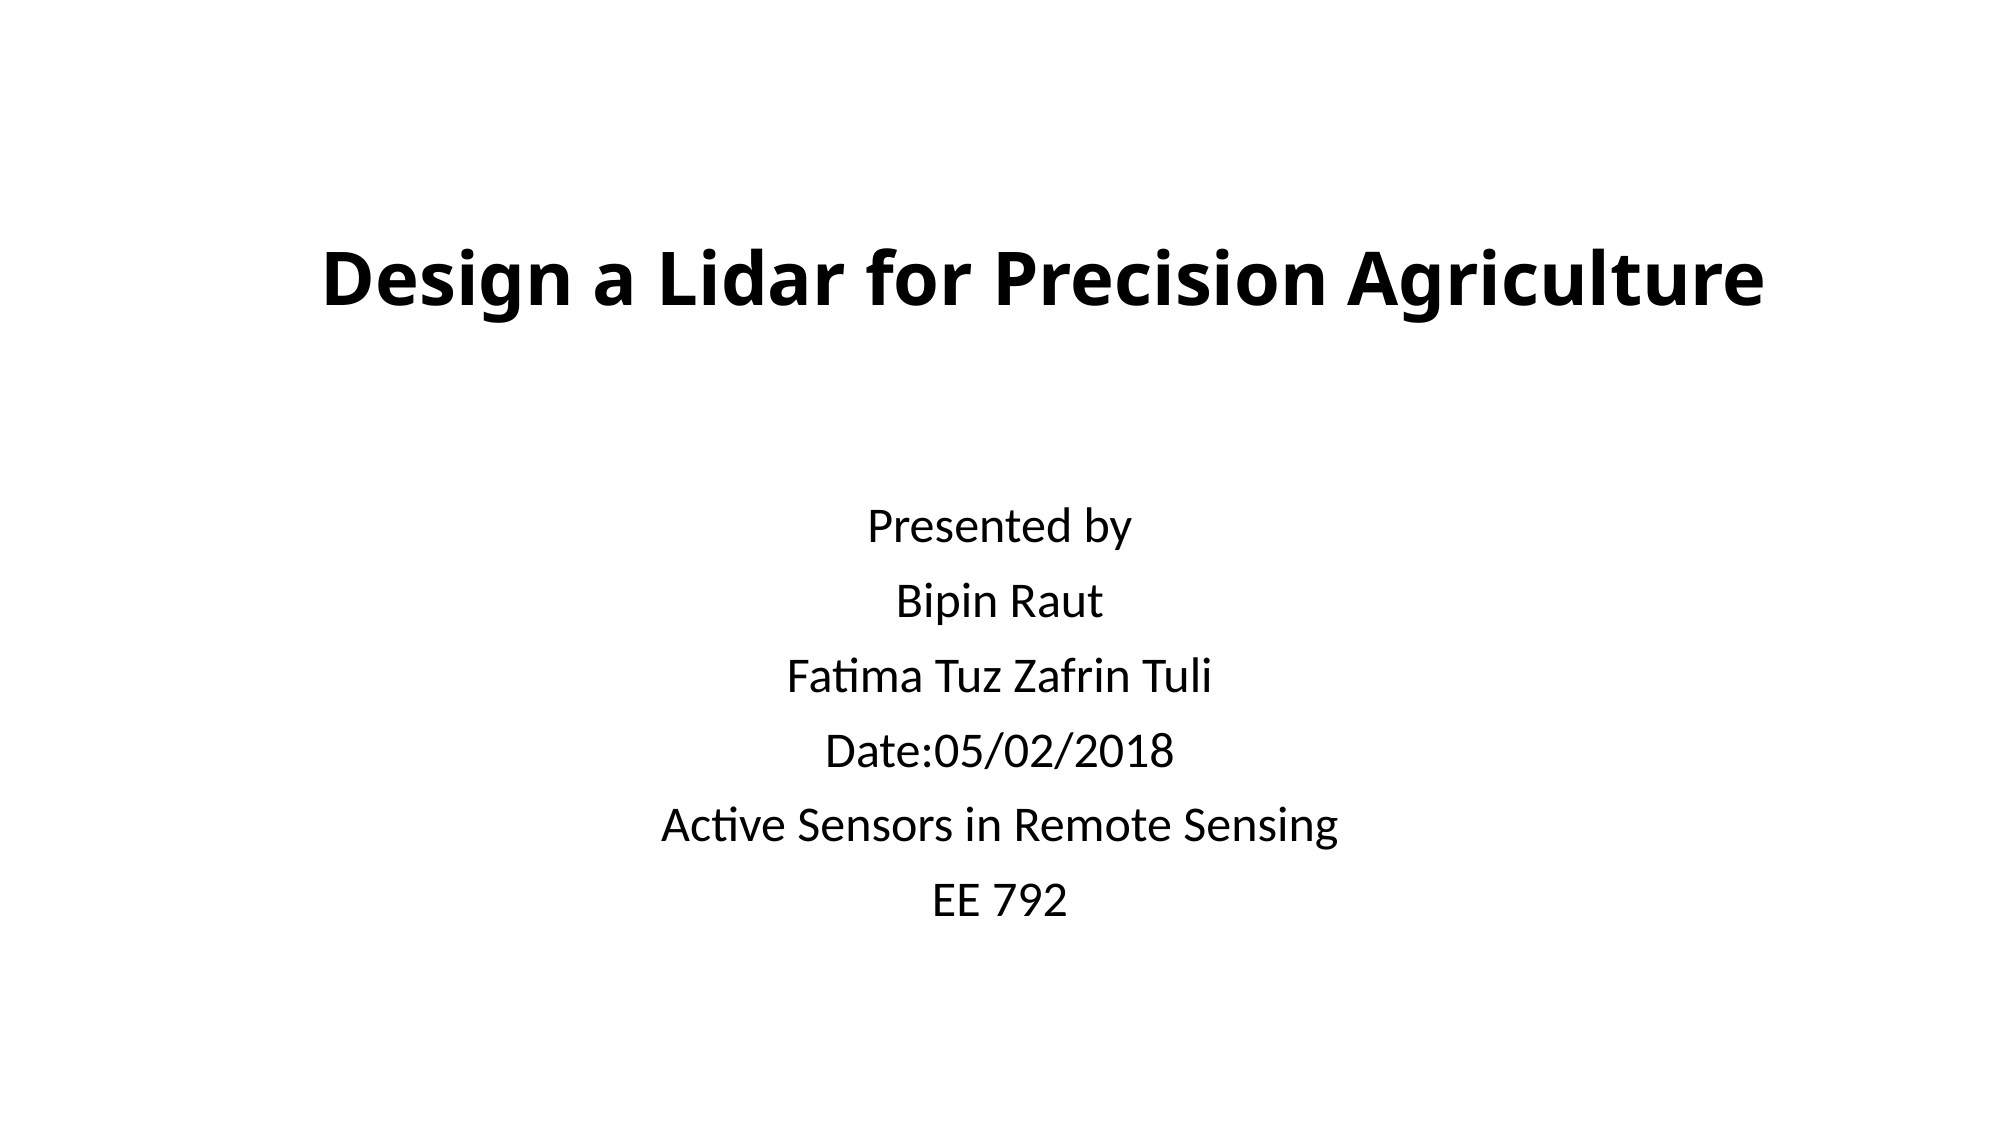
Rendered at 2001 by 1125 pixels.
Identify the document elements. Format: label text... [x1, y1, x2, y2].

subtitle Presented by Bipin Raut Fatima Tuz Zafrin Tuli Date:05/02/2018 Active Sensors in Remote Sensing EE 792 [249, 491, 1750, 993]
title Design a Lidar for Precision Agriculture [294, 169, 1795, 329]
